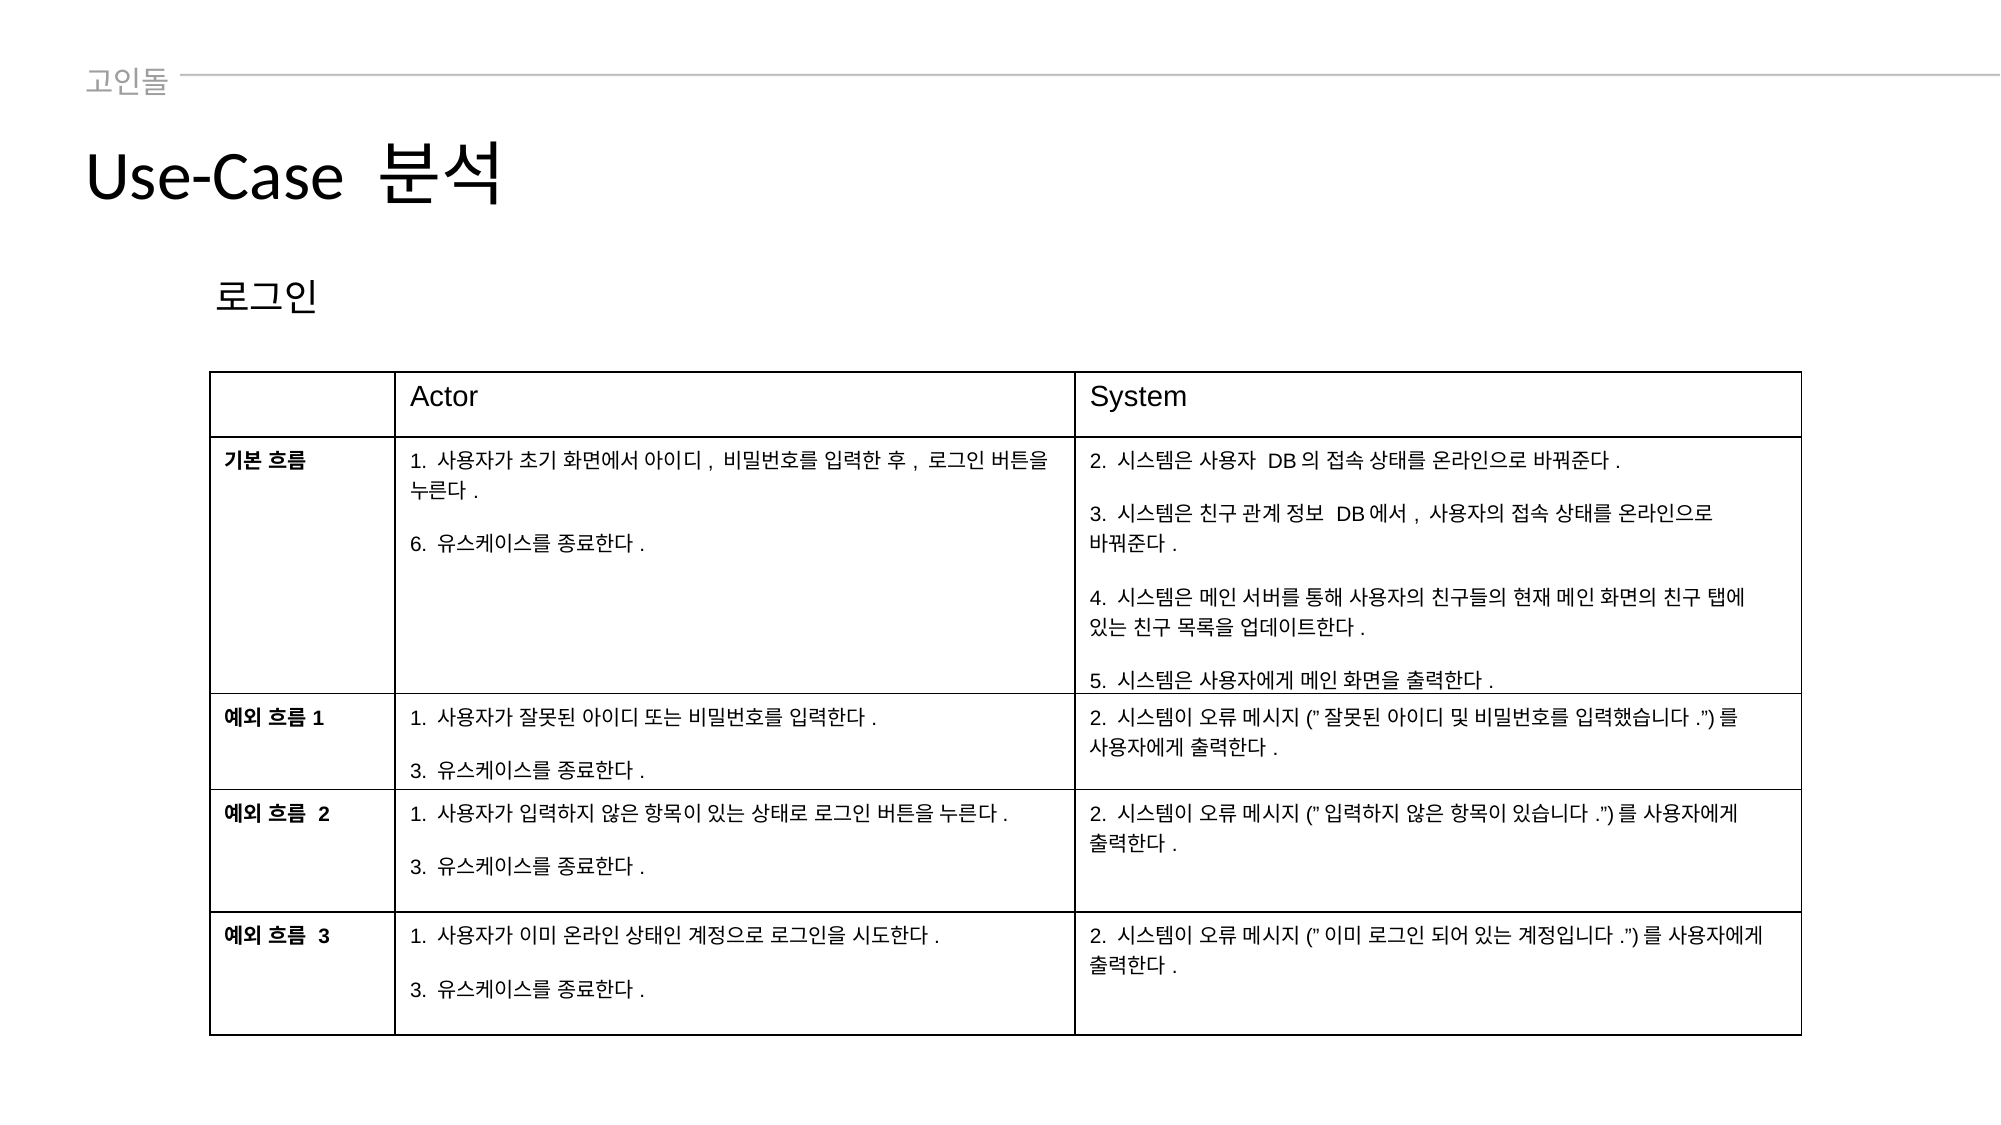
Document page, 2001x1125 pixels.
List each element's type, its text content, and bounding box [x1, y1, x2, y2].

table_cell 1. 사용자가 입력하지 않은 항목이 있는 상태로 로그인 버튼을 누른다. 3. 유스케이스를 종료한다. [396, 790, 1074, 911]
table_header Actor [396, 373, 1074, 436]
text_box 고인돌 [70, 55, 496, 107]
table_cell 1. 사용자가 초기 화면에서 아이디, 비밀번호를 입력한 후, 로그인 버튼을 누른다. 6. 유스케이스를 종료한다. [396, 438, 1074, 693]
table_header System [1076, 373, 1801, 436]
table_cell 2. 시스템은 사용자 DB의 접속 상태를 온라인으로 바꿔준다. 3. 시스템은 친구 관계 정보 DB에서, 사용자의 접속 상태를 온라인으로 바꿔준다. 4. 시스템은 메인 서버를 통해 사용자의 친구들의 현재 메인 화면의 친구 탭에 있는 친구 목록을 업데이트한다. 5. 시스템은 사용자에게 메인 화면을 출력한다. [1076, 438, 1801, 693]
table_cell 예외 흐름 2 [211, 790, 394, 911]
table_cell 2. 시스템이 오류 메시지(”이미 로그인 되어 있는 계정입니다.”)를 사용자에게 출력한다. [1076, 913, 1801, 1034]
table_cell 예외 흐름1 [211, 694, 394, 789]
table_cell 2. 시스템이 오류 메시지(”입력하지 않은 항목이 있습니다.”)를 사용자에게 출력한다. [1076, 790, 1801, 911]
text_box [180, 72, 2000, 78]
table_cell 예외 흐름 3 [211, 913, 394, 1034]
text_box Use-Case 분석 [70, 122, 863, 221]
table_header [211, 373, 394, 436]
table_cell 기본 흐름 [211, 438, 394, 693]
text_box 로그인 [200, 266, 615, 327]
table_cell 2. 시스템이 오류 메시지(”잘못된 아이디 및 비밀번호를 입력했습니다.”)를 사용자에게 출력한다. [1076, 694, 1801, 789]
table_cell 1. 사용자가 잘못된 아이디 또는 비밀번호를 입력한다. 3. 유스케이스를 종료한다. [396, 694, 1074, 789]
table_cell 1. 사용자가 이미 온라인 상태인 계정으로 로그인을 시도한다. 3. 유스케이스를 종료한다. [396, 913, 1074, 1034]
